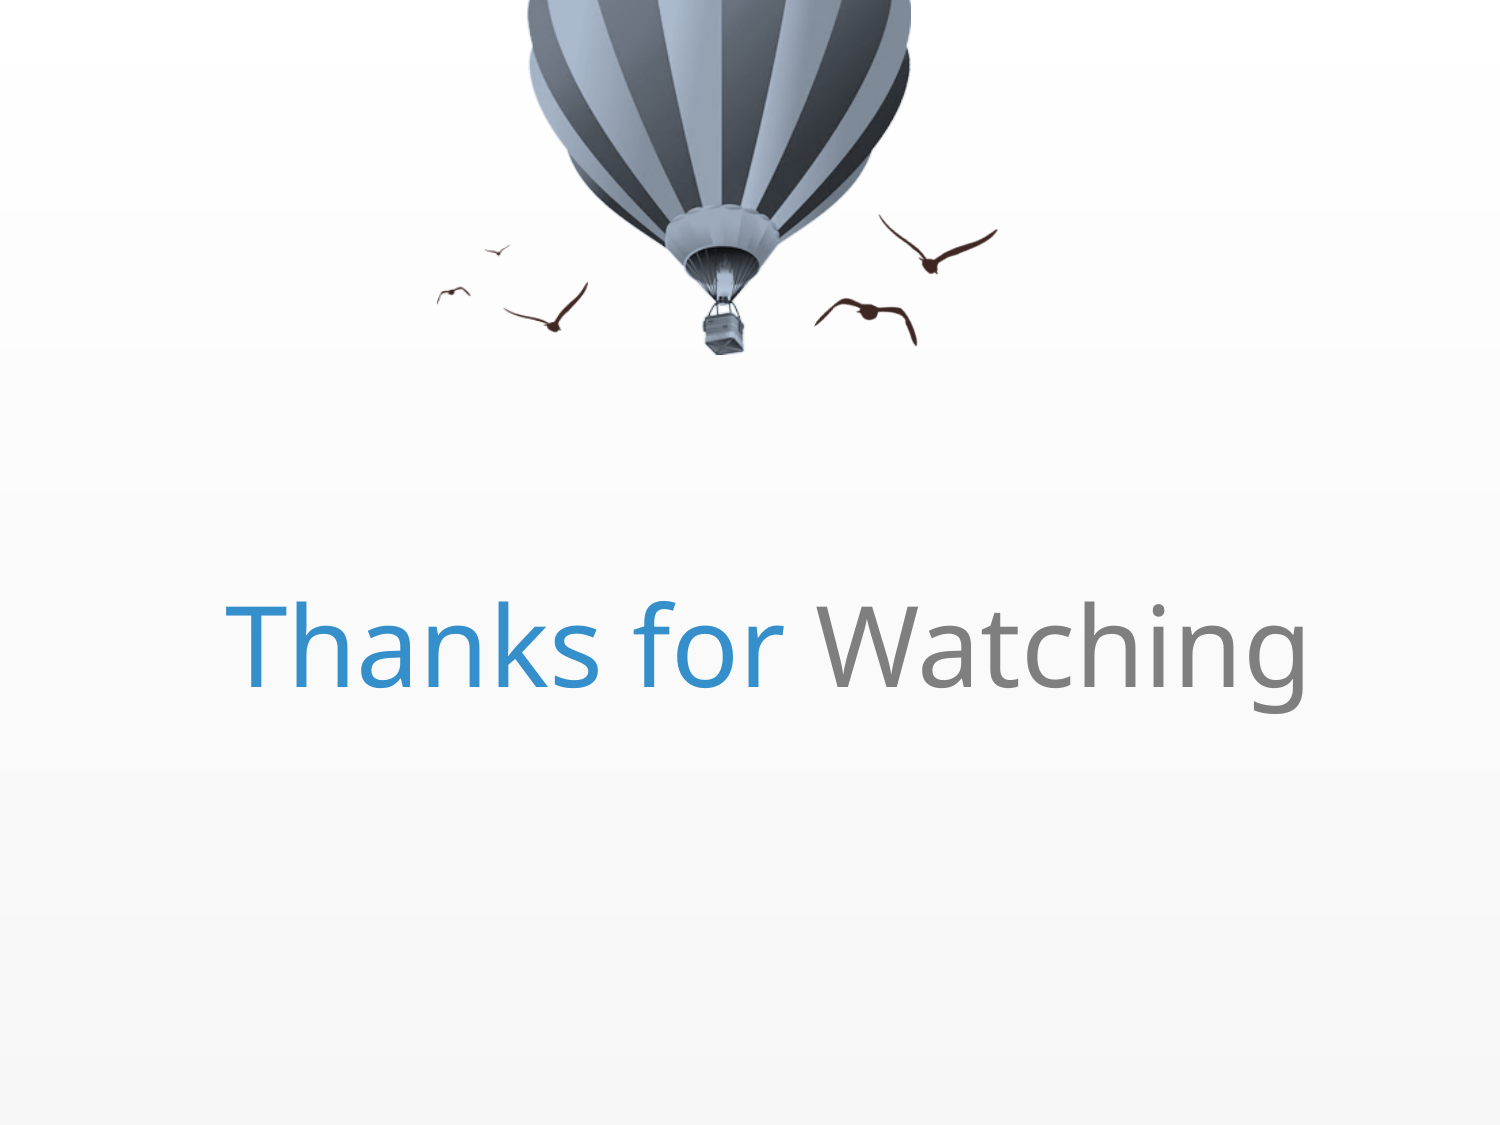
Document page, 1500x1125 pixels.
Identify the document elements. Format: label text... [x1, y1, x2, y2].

text_box Thanks for Watching [210, 567, 1440, 718]
picture [425, 0, 1004, 391]
